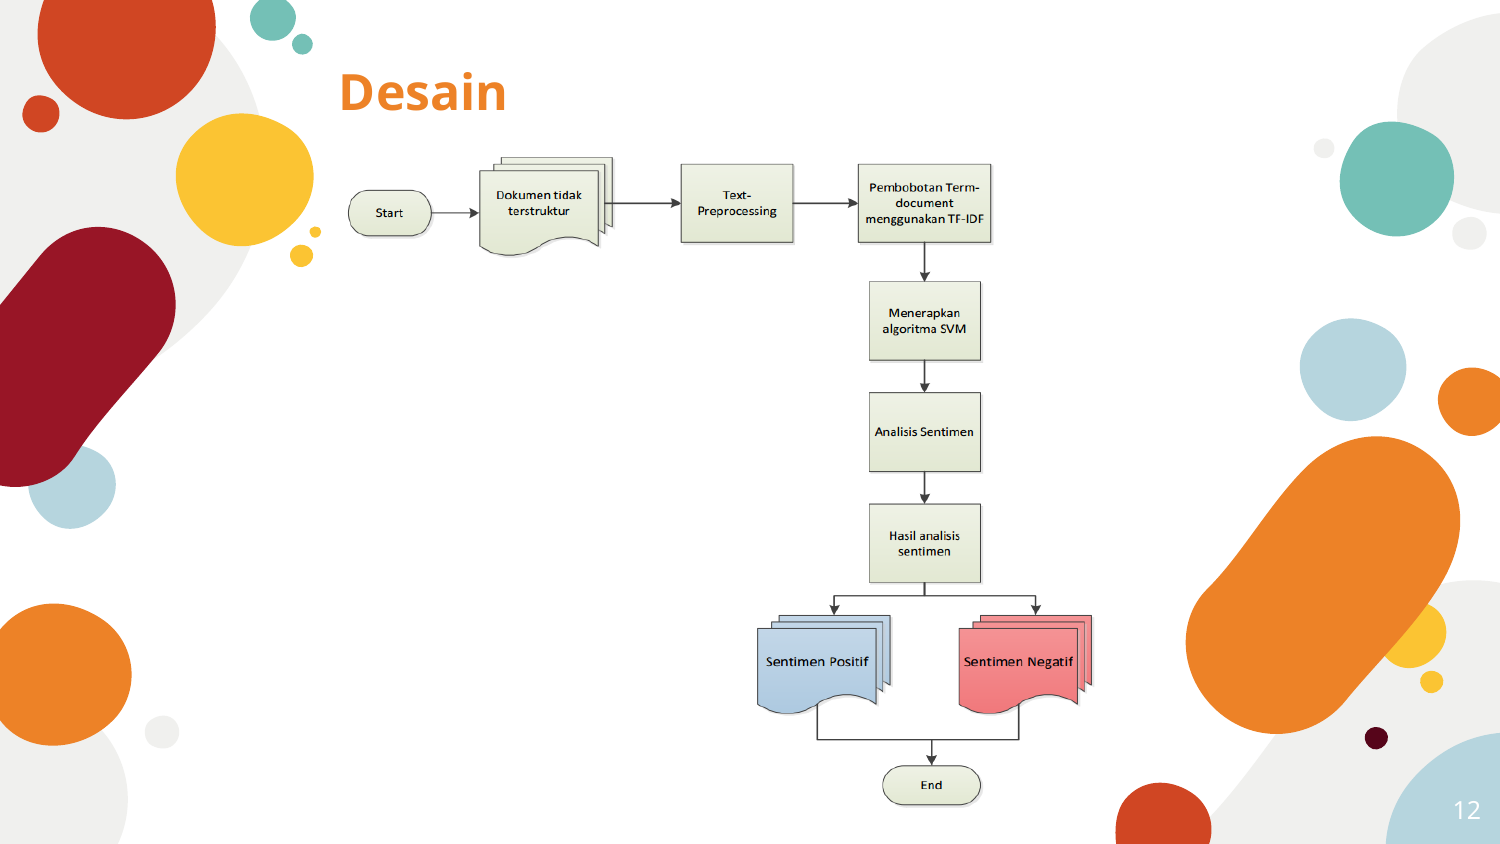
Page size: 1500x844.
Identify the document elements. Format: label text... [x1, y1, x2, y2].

text_box Desain [338, 0, 1147, 122]
slide_number 12 [1391, 779, 1482, 844]
picture [325, 137, 1110, 824]
